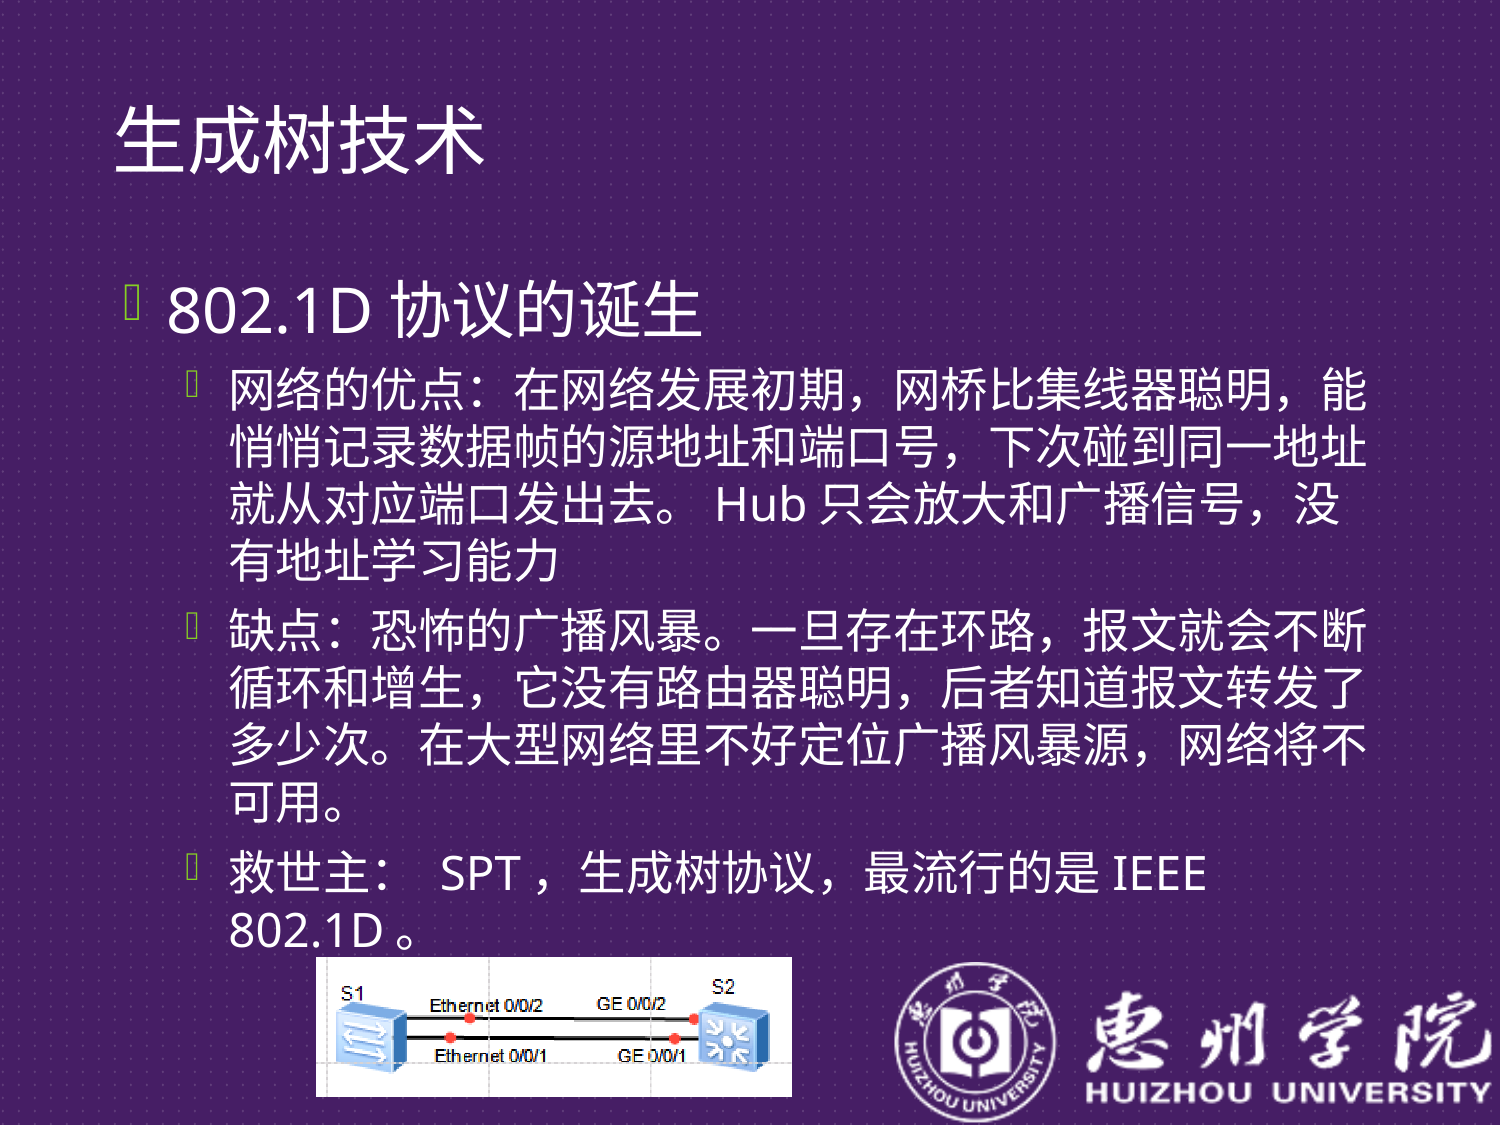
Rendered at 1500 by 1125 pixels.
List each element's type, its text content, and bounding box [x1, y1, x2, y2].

picture [893, 962, 1500, 1125]
title 生成树技术 [112, 45, 1388, 233]
list 802.1D协议的诞生 网络的优点：在网络发展初期，网桥比集线器聪明，能悄悄记录数据帧的源地址和端口号，下次碰到同一地址就从对应端口发出去。Hub只会放大和广播信号，没有地址学习能力 缺点：恐怖的广播风暴。一旦存在环路，报文就会不断循环和增生，它没有路由器聪明，后者知道报文转发了多少次。在大型网络里不好定位广播风暴源，网络将不可用。 救世主： SPT，生成树协议，最流行的是IEEE 802.1D。 [112, 262, 1388, 965]
picture [316, 957, 792, 1097]
